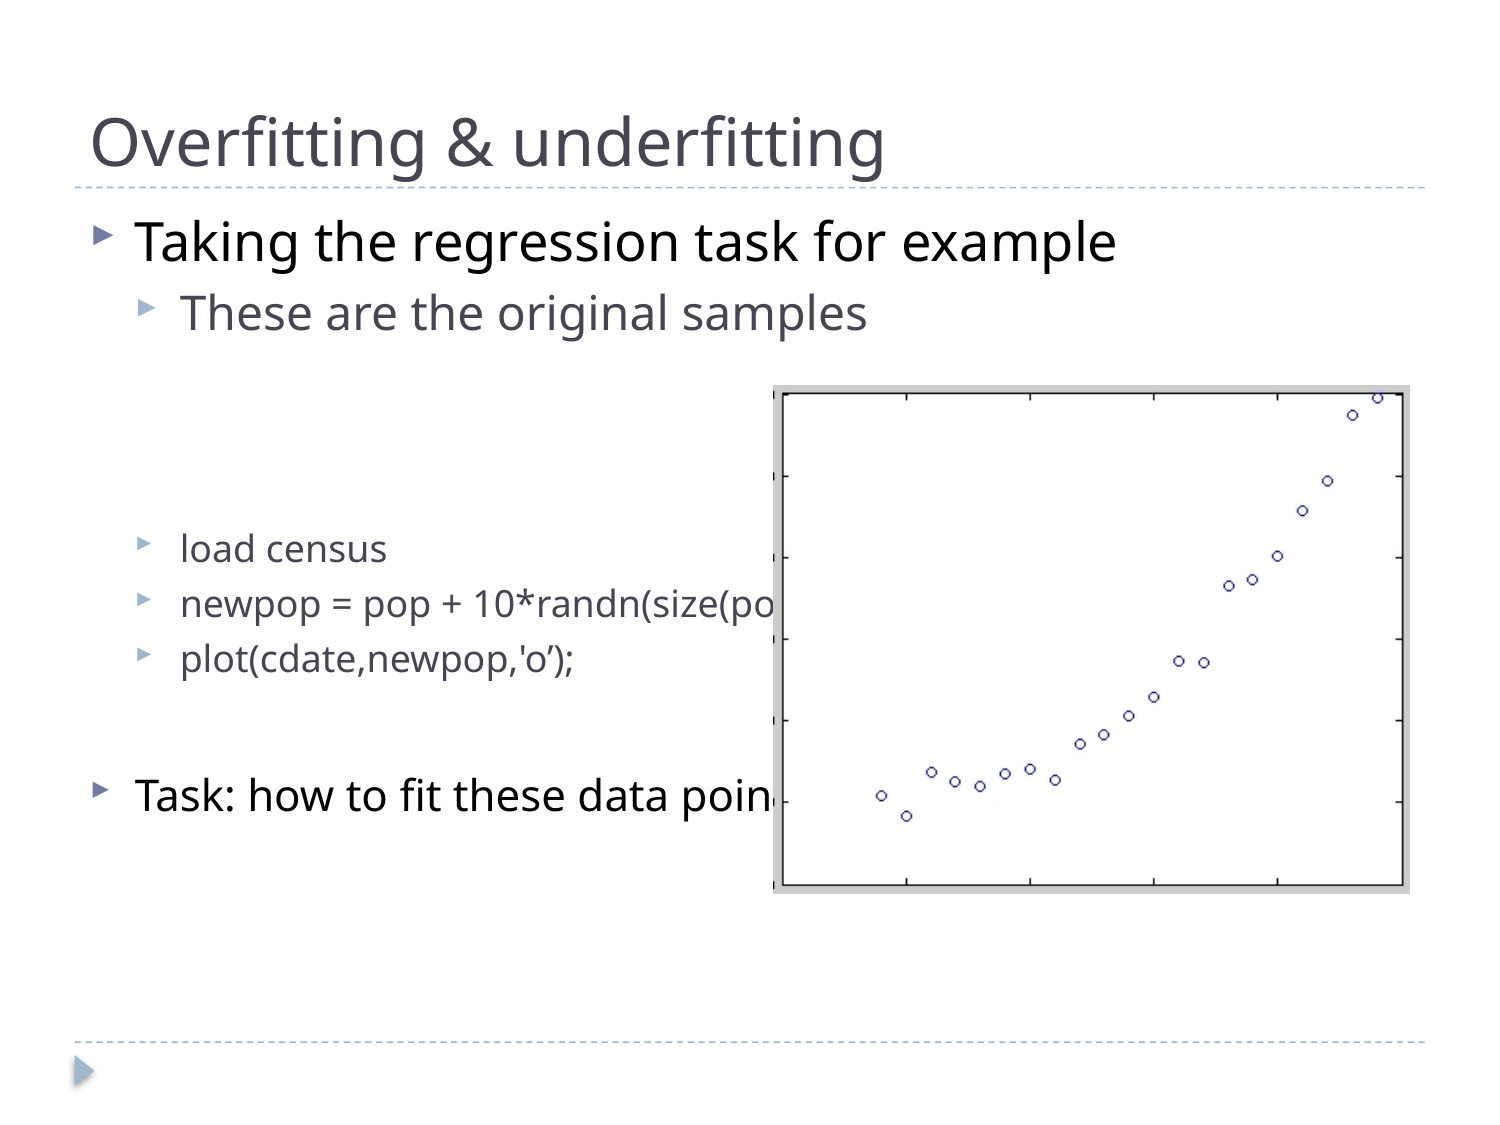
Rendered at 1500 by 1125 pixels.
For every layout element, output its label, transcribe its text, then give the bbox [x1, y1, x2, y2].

list Taking the regression task for example These are the original samples load census newpop = pop + 10*randn(size(pop)); plot(cdate,newpop,'o’); Task: how to fit these data points? [75, 200, 1425, 1010]
title Overfitting & underfitting [75, 24, 1425, 188]
picture [773, 385, 1410, 894]
